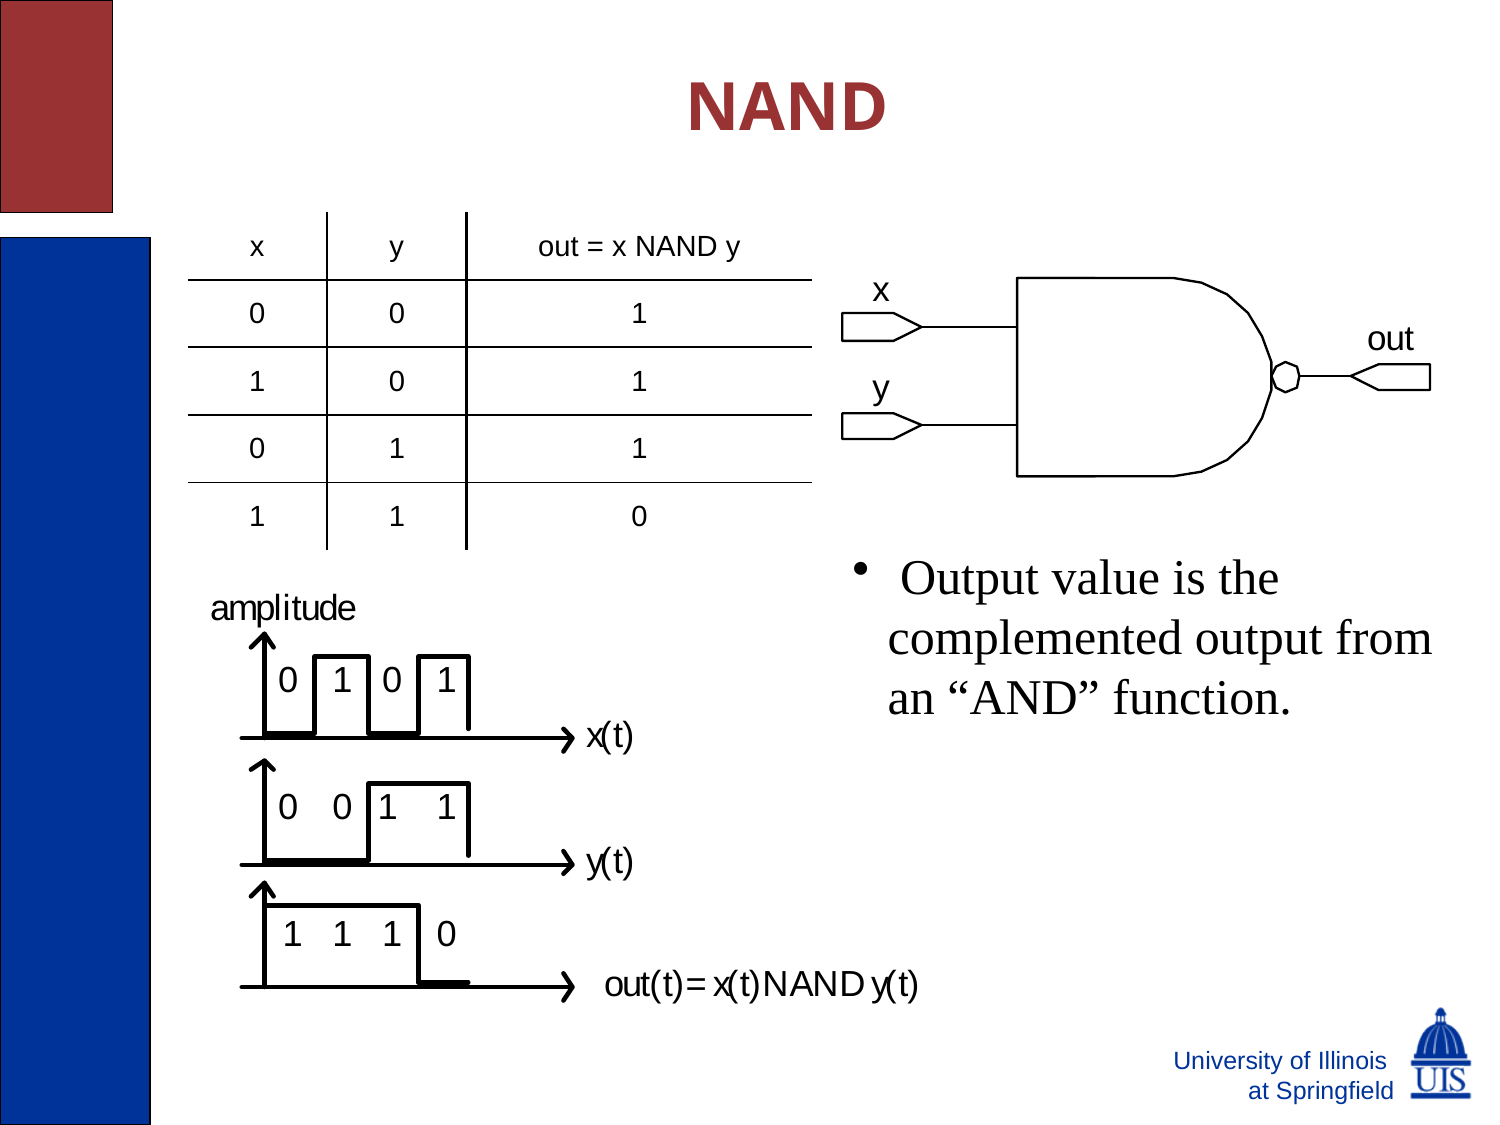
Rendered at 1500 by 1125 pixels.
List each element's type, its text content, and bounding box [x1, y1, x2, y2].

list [837, 249, 1438, 507]
table_header y [328, 212, 465, 279]
table_cell 1 [328, 483, 465, 550]
table_cell 0 [328, 348, 465, 414]
picture [1409, 1006, 1473, 1102]
text_box Output value is the complemented output from an “AND” function. [837, 537, 1450, 903]
table_cell 1 [468, 416, 812, 482]
table_cell 1 [468, 281, 812, 346]
title NAND [150, 45, 1425, 163]
table_header out = x NAND y [468, 212, 812, 279]
table_cell 1 [188, 483, 326, 550]
table_cell 0 [188, 281, 326, 346]
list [187, 574, 963, 1020]
table_cell 1 [188, 348, 326, 414]
table_cell 0 [188, 416, 326, 482]
table_cell 1 [328, 416, 465, 482]
table_cell 0 [468, 483, 812, 550]
table_cell 1 [468, 348, 812, 414]
table_header x [188, 212, 326, 279]
table_cell 0 [328, 281, 465, 346]
